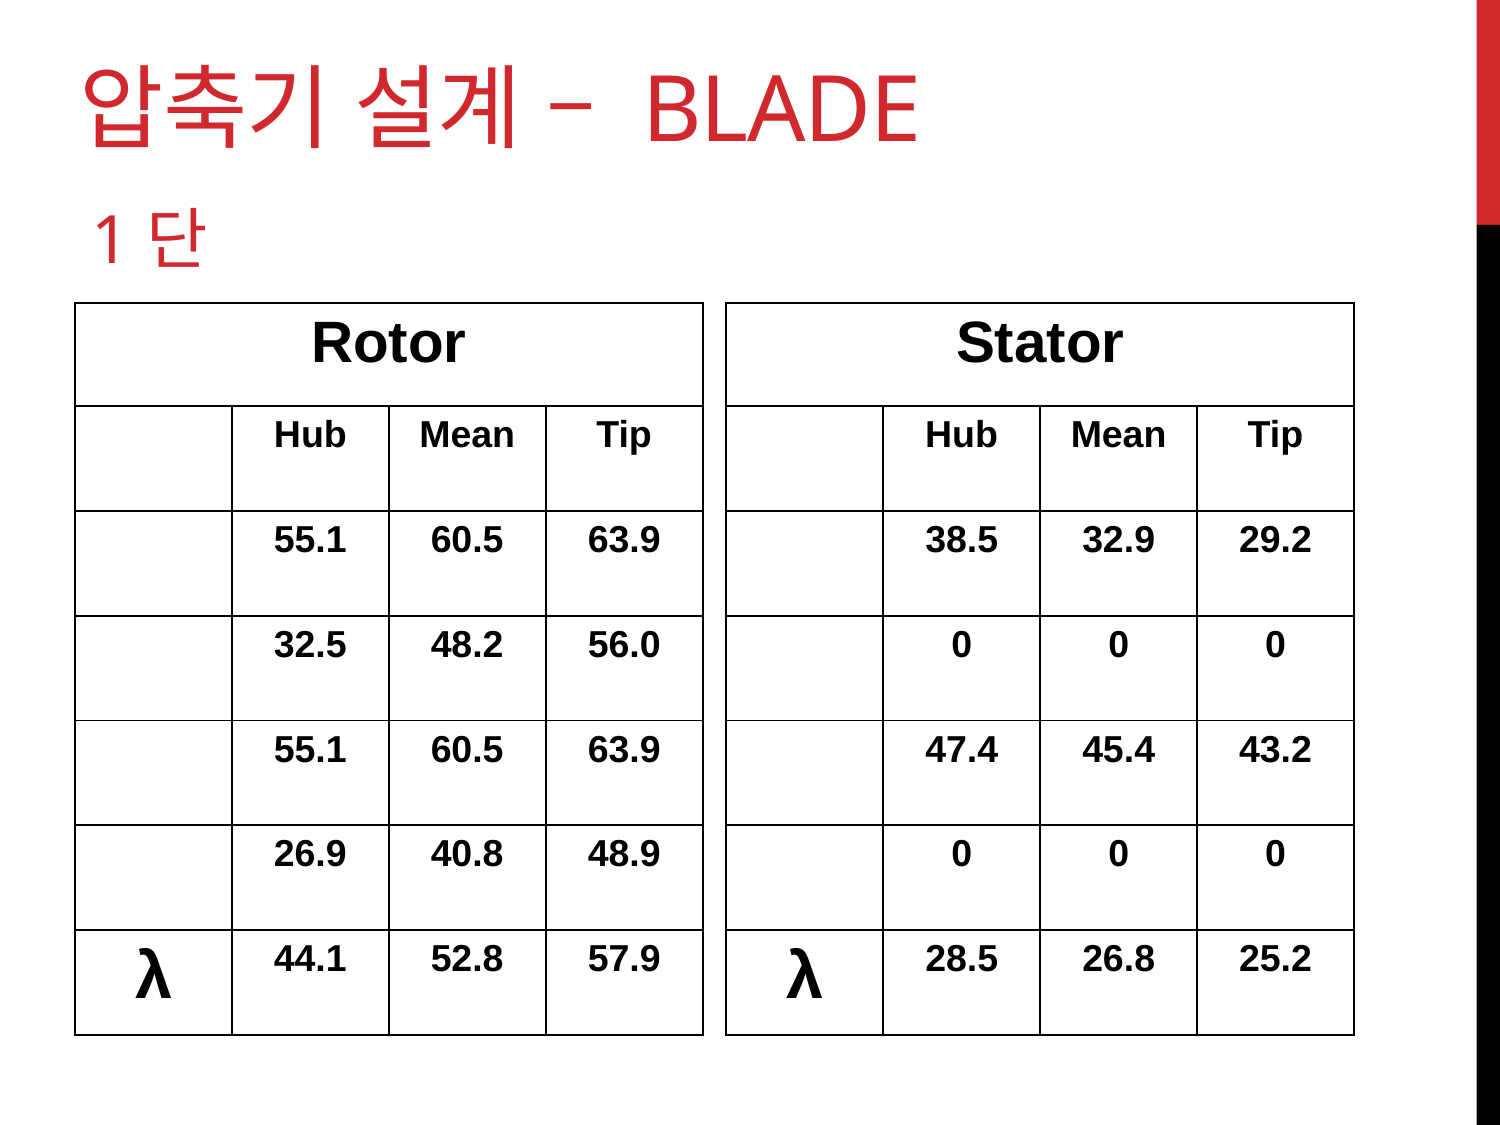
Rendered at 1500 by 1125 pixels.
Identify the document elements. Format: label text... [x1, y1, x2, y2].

text_box 압축기 설계 – Blade [64, 19, 1294, 168]
title 1단 [76, 168, 1027, 285]
